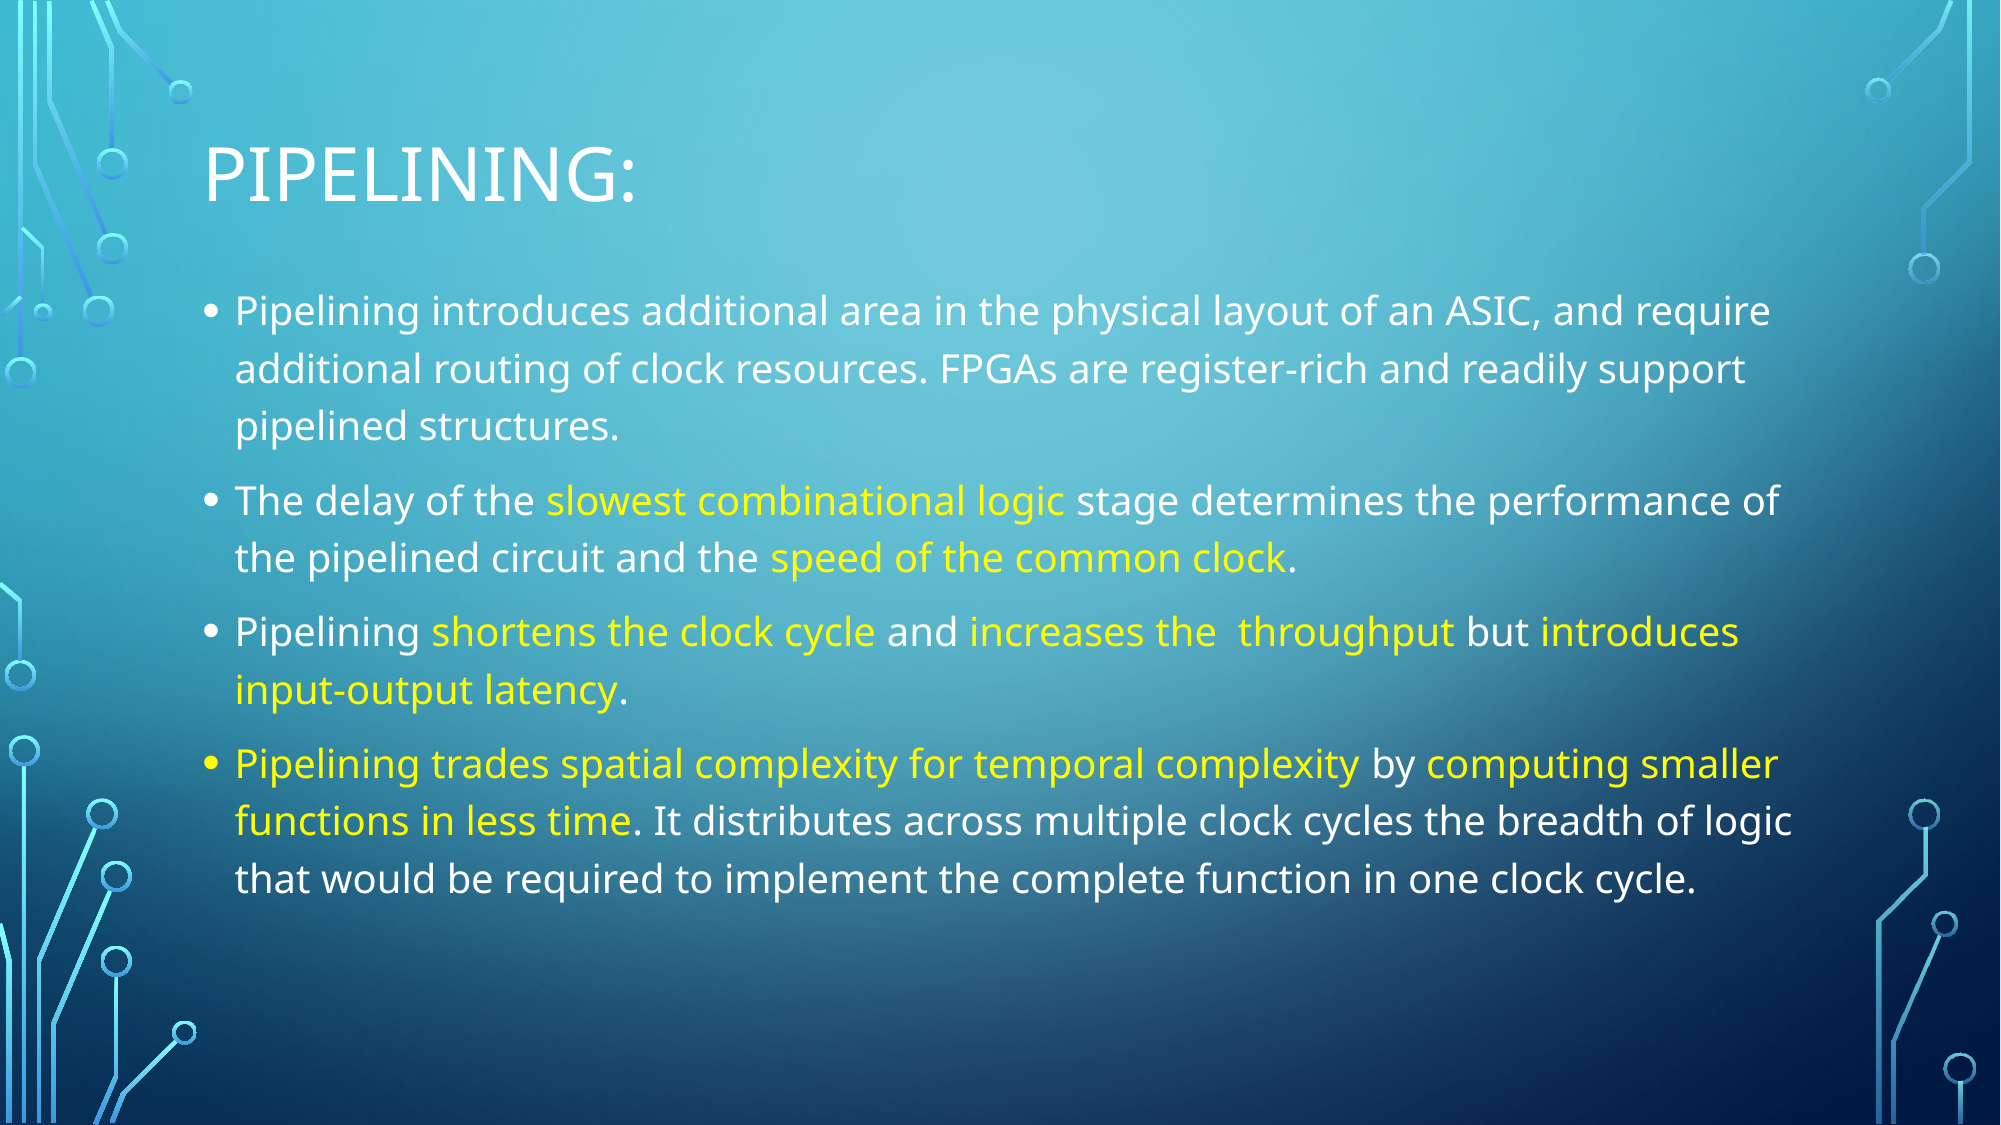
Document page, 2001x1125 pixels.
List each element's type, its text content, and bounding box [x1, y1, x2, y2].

title Pipelining: [187, 101, 1813, 268]
list Pipelining introduces additional area in the physical layout of an ASIC, and require additional routing of clock resources. FPGAs are register-rich and readily support pipelined structures. The delay of the slowest combinational logic stage determines the performance of the pipelined circuit and the speed of the common clock. Pipelining shortens the clock cycle and increases the throughput but introduces input-output latency. Pipelining trades spatial complexity for temporal complexity by computing smaller functions in less time. It distributes across multiple clock cycles the breadth of logic that would be required to implement the complete function in one clock cycle. [187, 268, 1813, 935]
